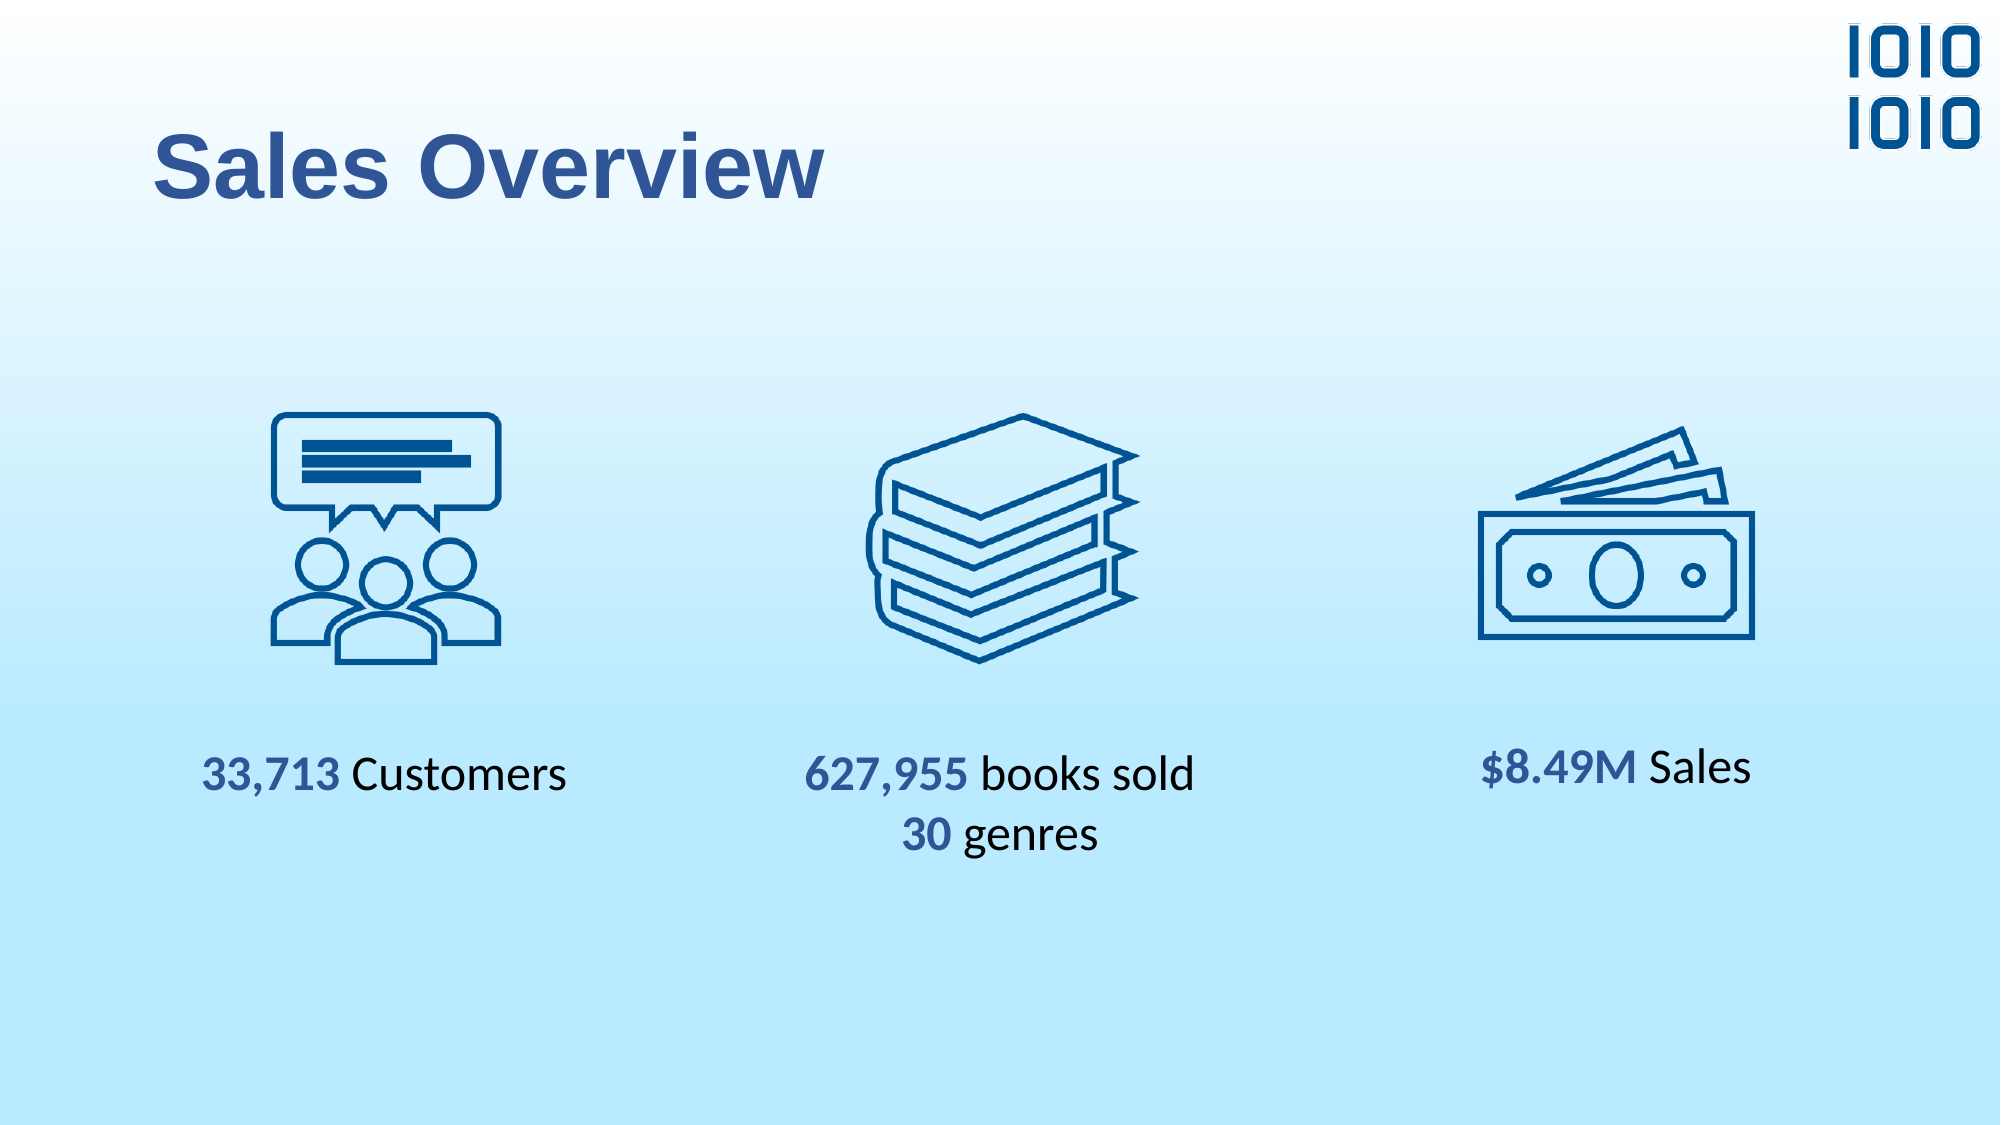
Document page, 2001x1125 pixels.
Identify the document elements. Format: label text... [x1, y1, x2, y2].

text_box $8.49M Sales [1448, 725, 1784, 801]
picture [236, 390, 532, 686]
title Sales Overview [137, 59, 1863, 278]
picture [852, 390, 1148, 686]
text_box 33,713 Customers [182, 732, 586, 808]
text_box 627,955 books sold 30 genres [768, 733, 1231, 869]
picture [1468, 390, 1764, 686]
picture [1829, 1, 2000, 173]
